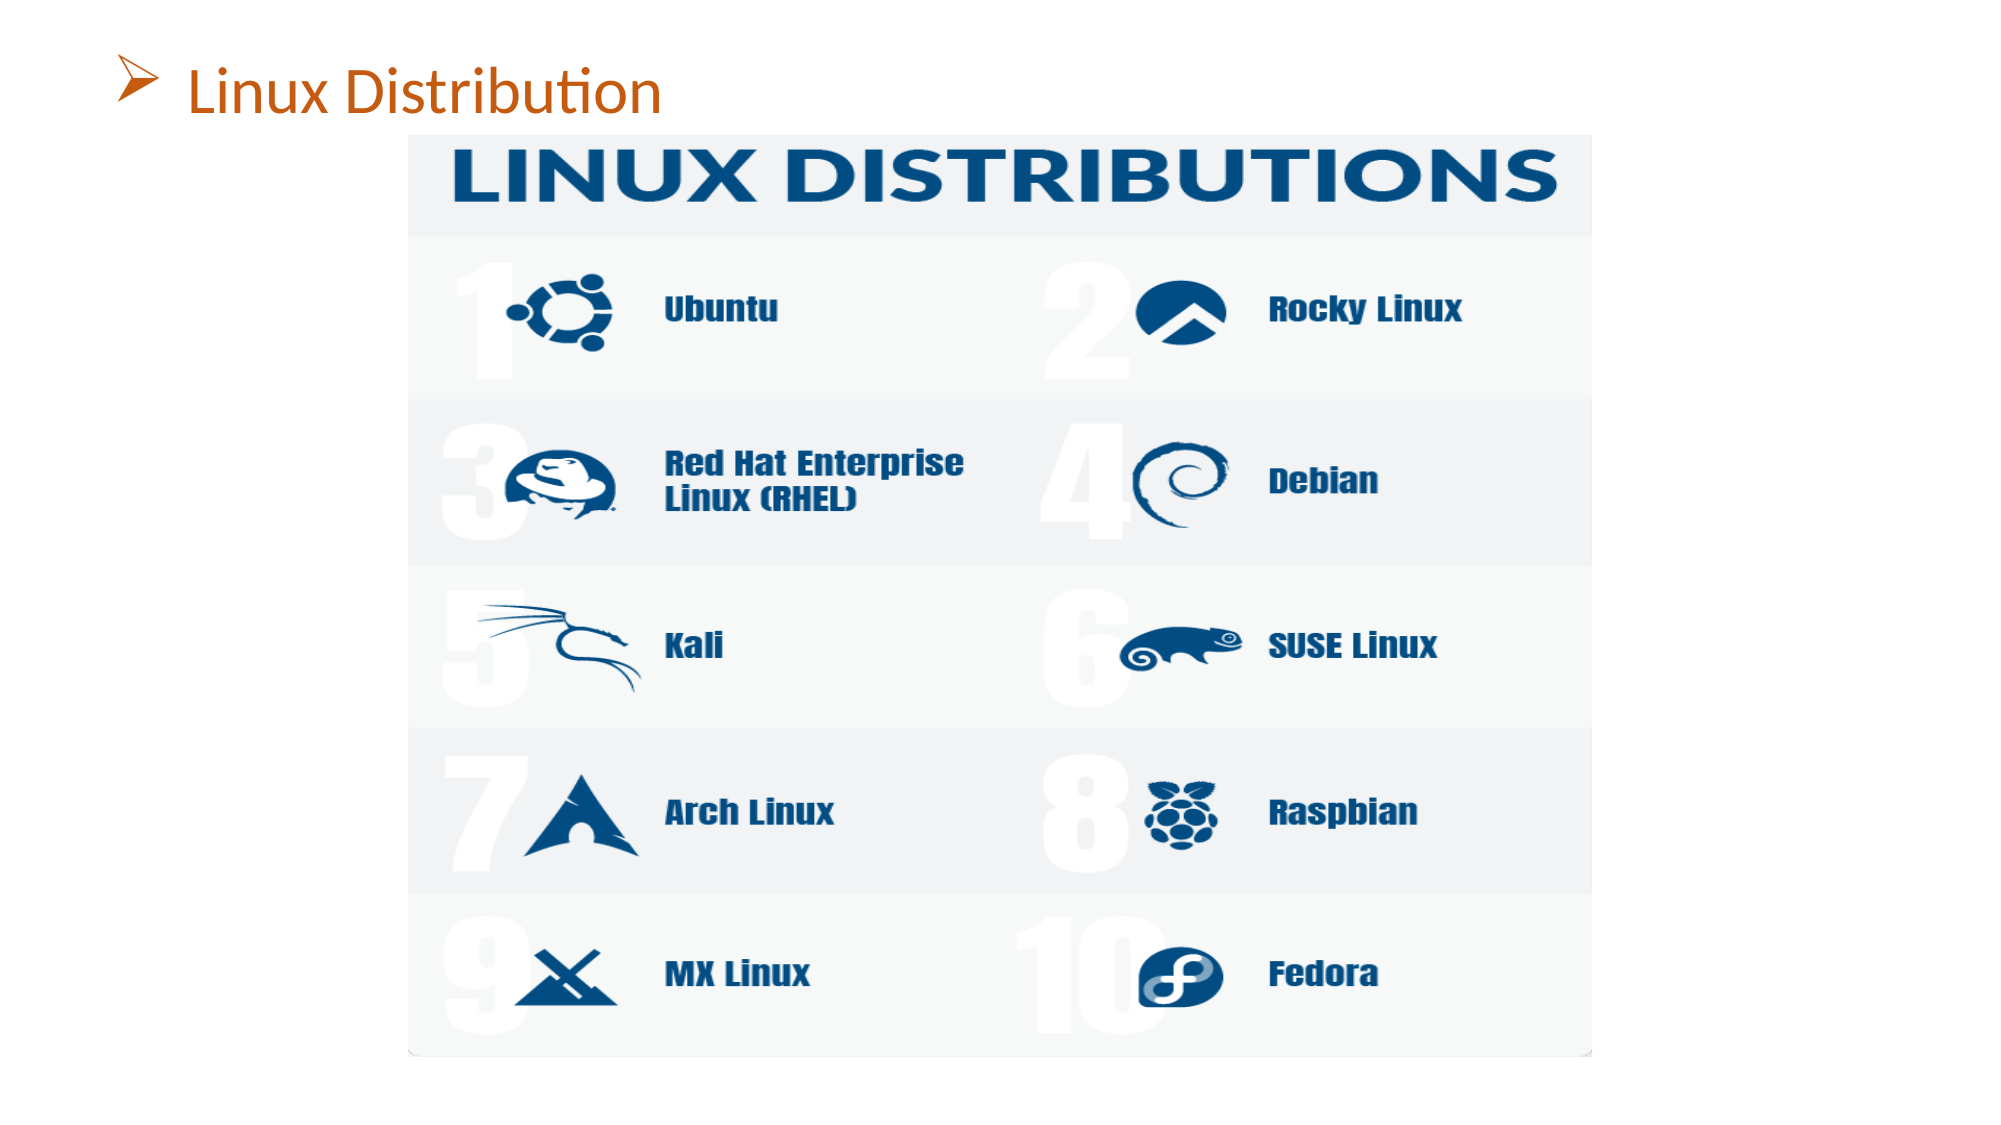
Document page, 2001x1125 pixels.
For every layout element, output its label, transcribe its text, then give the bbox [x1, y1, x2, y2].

text_box Linux Distribution [97, 39, 1098, 135]
picture [407, 135, 1593, 1057]
